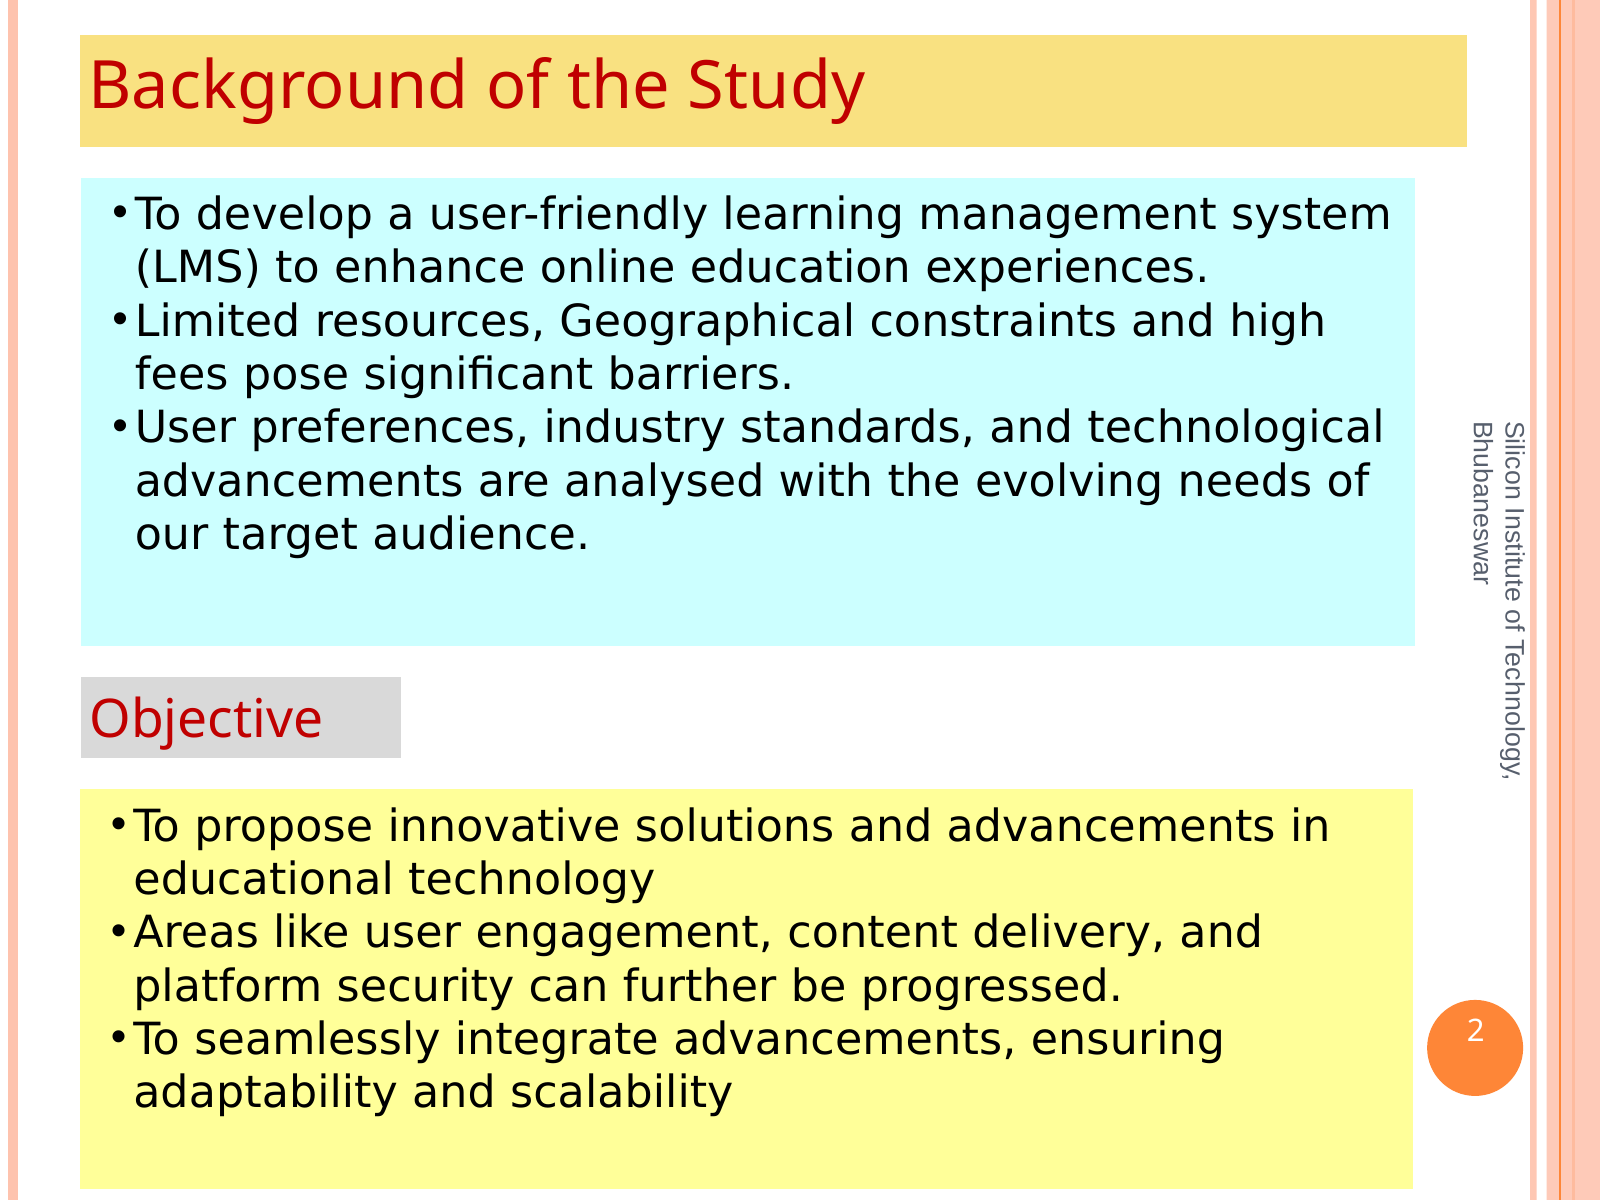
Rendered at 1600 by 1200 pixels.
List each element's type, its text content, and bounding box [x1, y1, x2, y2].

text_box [1426, 999, 1524, 1097]
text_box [1529, 0, 1537, 1200]
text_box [81, 677, 402, 759]
text_box Silicon Institute of Technology, Bhubaneswar [1468, 420, 1524, 951]
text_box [8, 0, 19, 1200]
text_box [79, 789, 1414, 1190]
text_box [1546, 0, 1555, 1200]
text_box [81, 177, 1415, 647]
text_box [1563, 0, 1600, 1200]
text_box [79, 34, 1467, 147]
